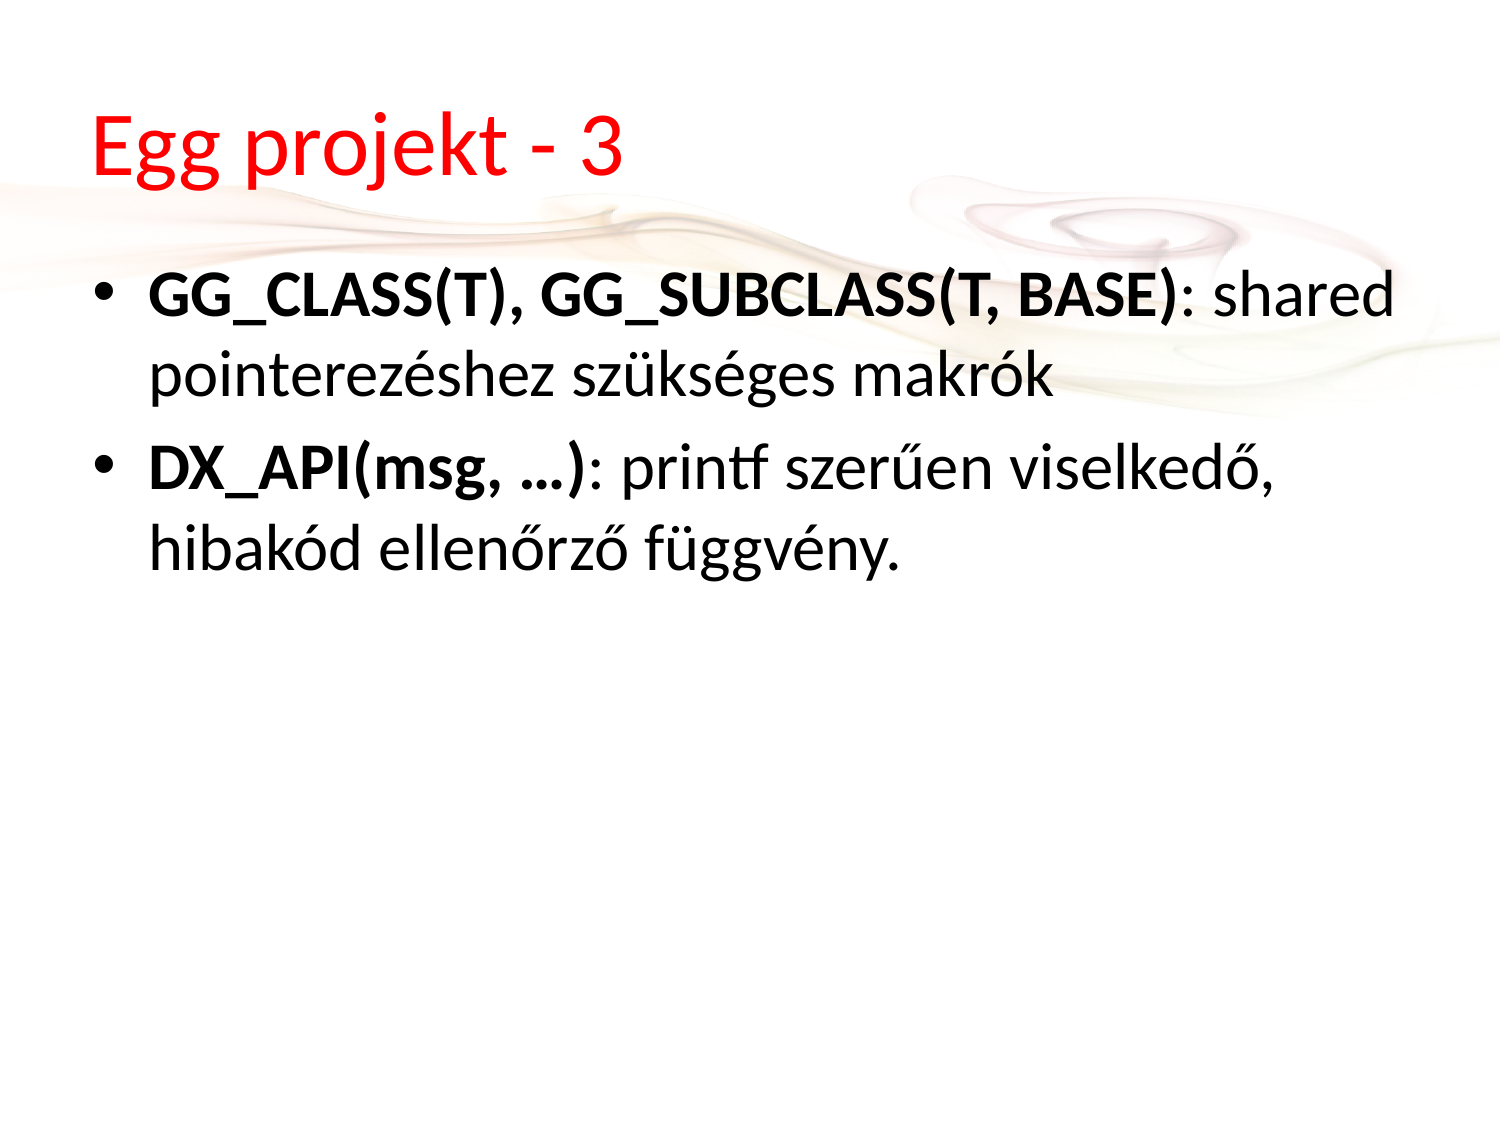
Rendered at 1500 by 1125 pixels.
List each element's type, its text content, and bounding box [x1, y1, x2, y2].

text_box GG_CLASS(T), GG_SUBCLASS(T, BASE): shared pointerezéshez szükséges makrók DX_API(msg, …): printf szerűen viselkedő, hibakód ellenőrző függvény. [77, 242, 1428, 1080]
title Egg projekt - 3 [75, 45, 1425, 233]
